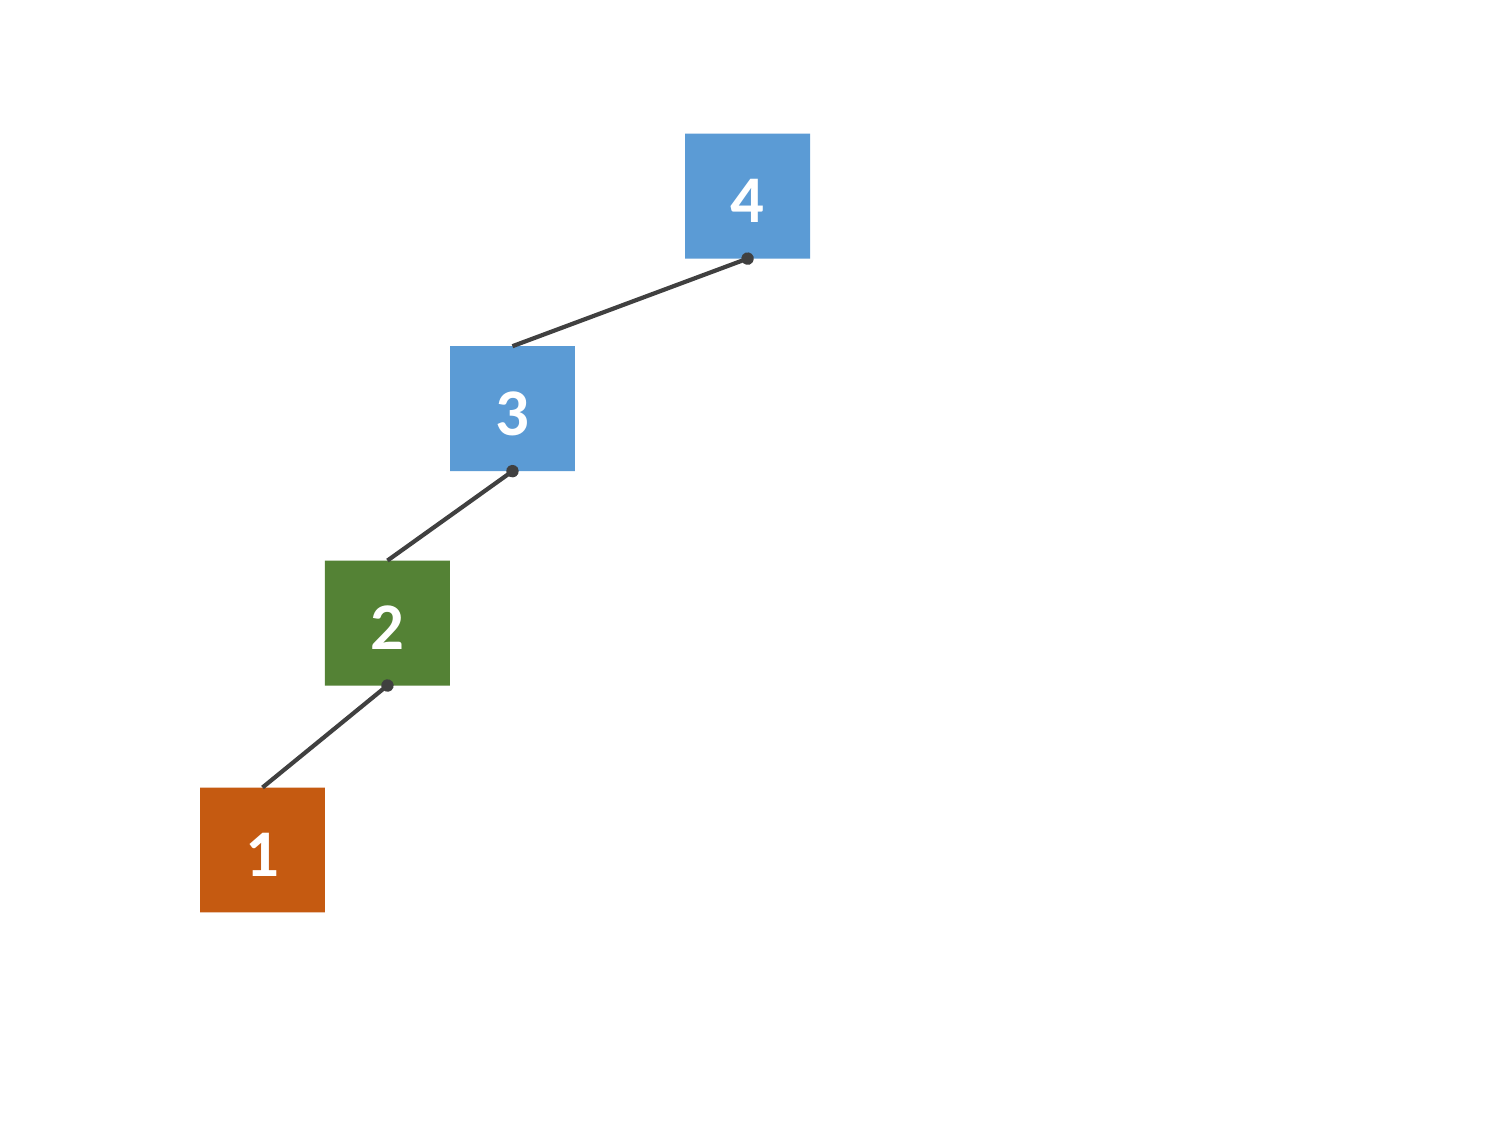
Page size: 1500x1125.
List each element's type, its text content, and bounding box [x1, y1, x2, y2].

text_box 4 [684, 133, 811, 260]
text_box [512, 258, 748, 347]
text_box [262, 685, 388, 788]
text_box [387, 471, 513, 561]
text_box 3 [449, 345, 576, 472]
text_box 1 [199, 786, 326, 913]
text_box 2 [324, 560, 451, 687]
